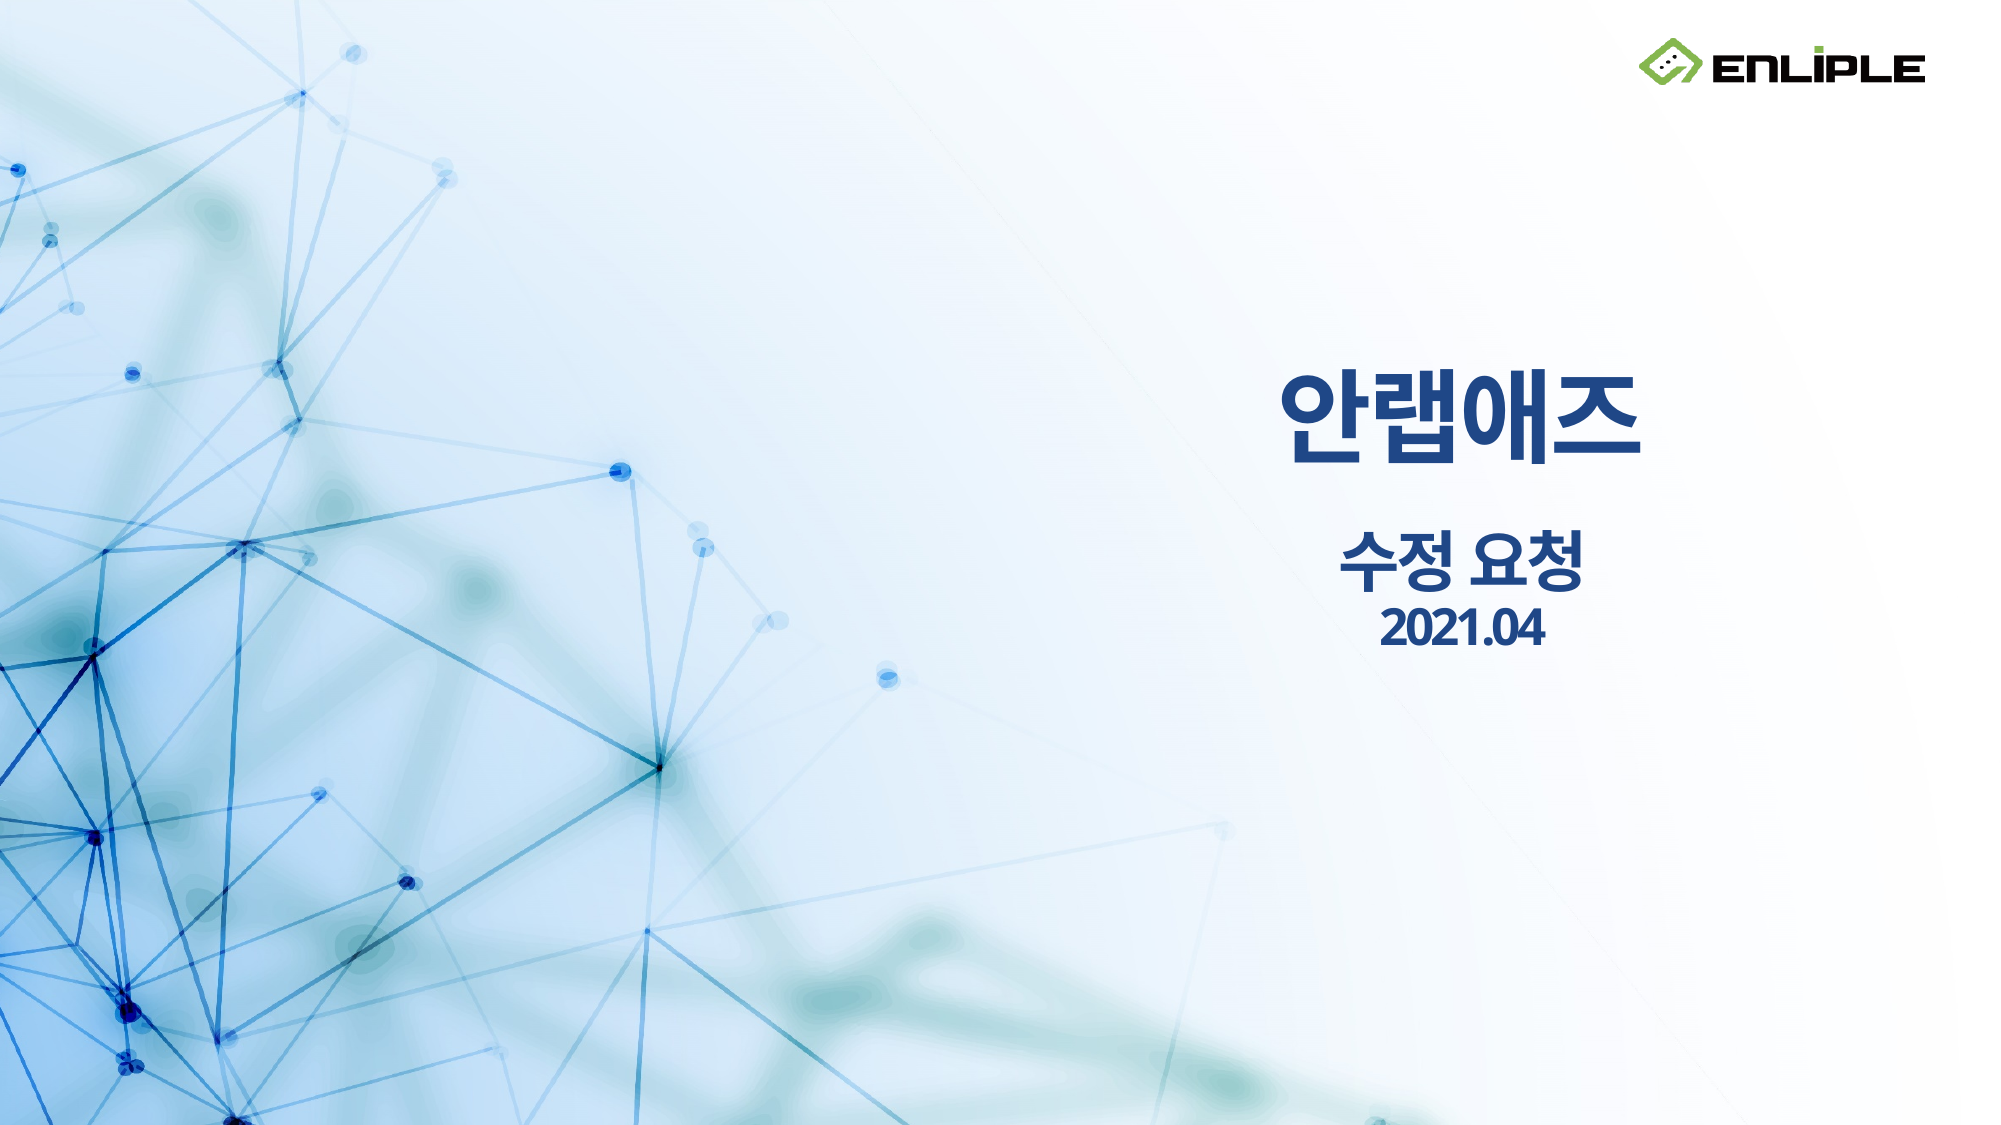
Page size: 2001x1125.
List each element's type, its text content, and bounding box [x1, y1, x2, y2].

text_box 2021.04 [1364, 556, 1562, 664]
text_box 안랩애즈 [1119, 284, 1803, 484]
picture [0, 0, 2000, 1125]
text_box 수정 요청 [1323, 472, 1603, 608]
